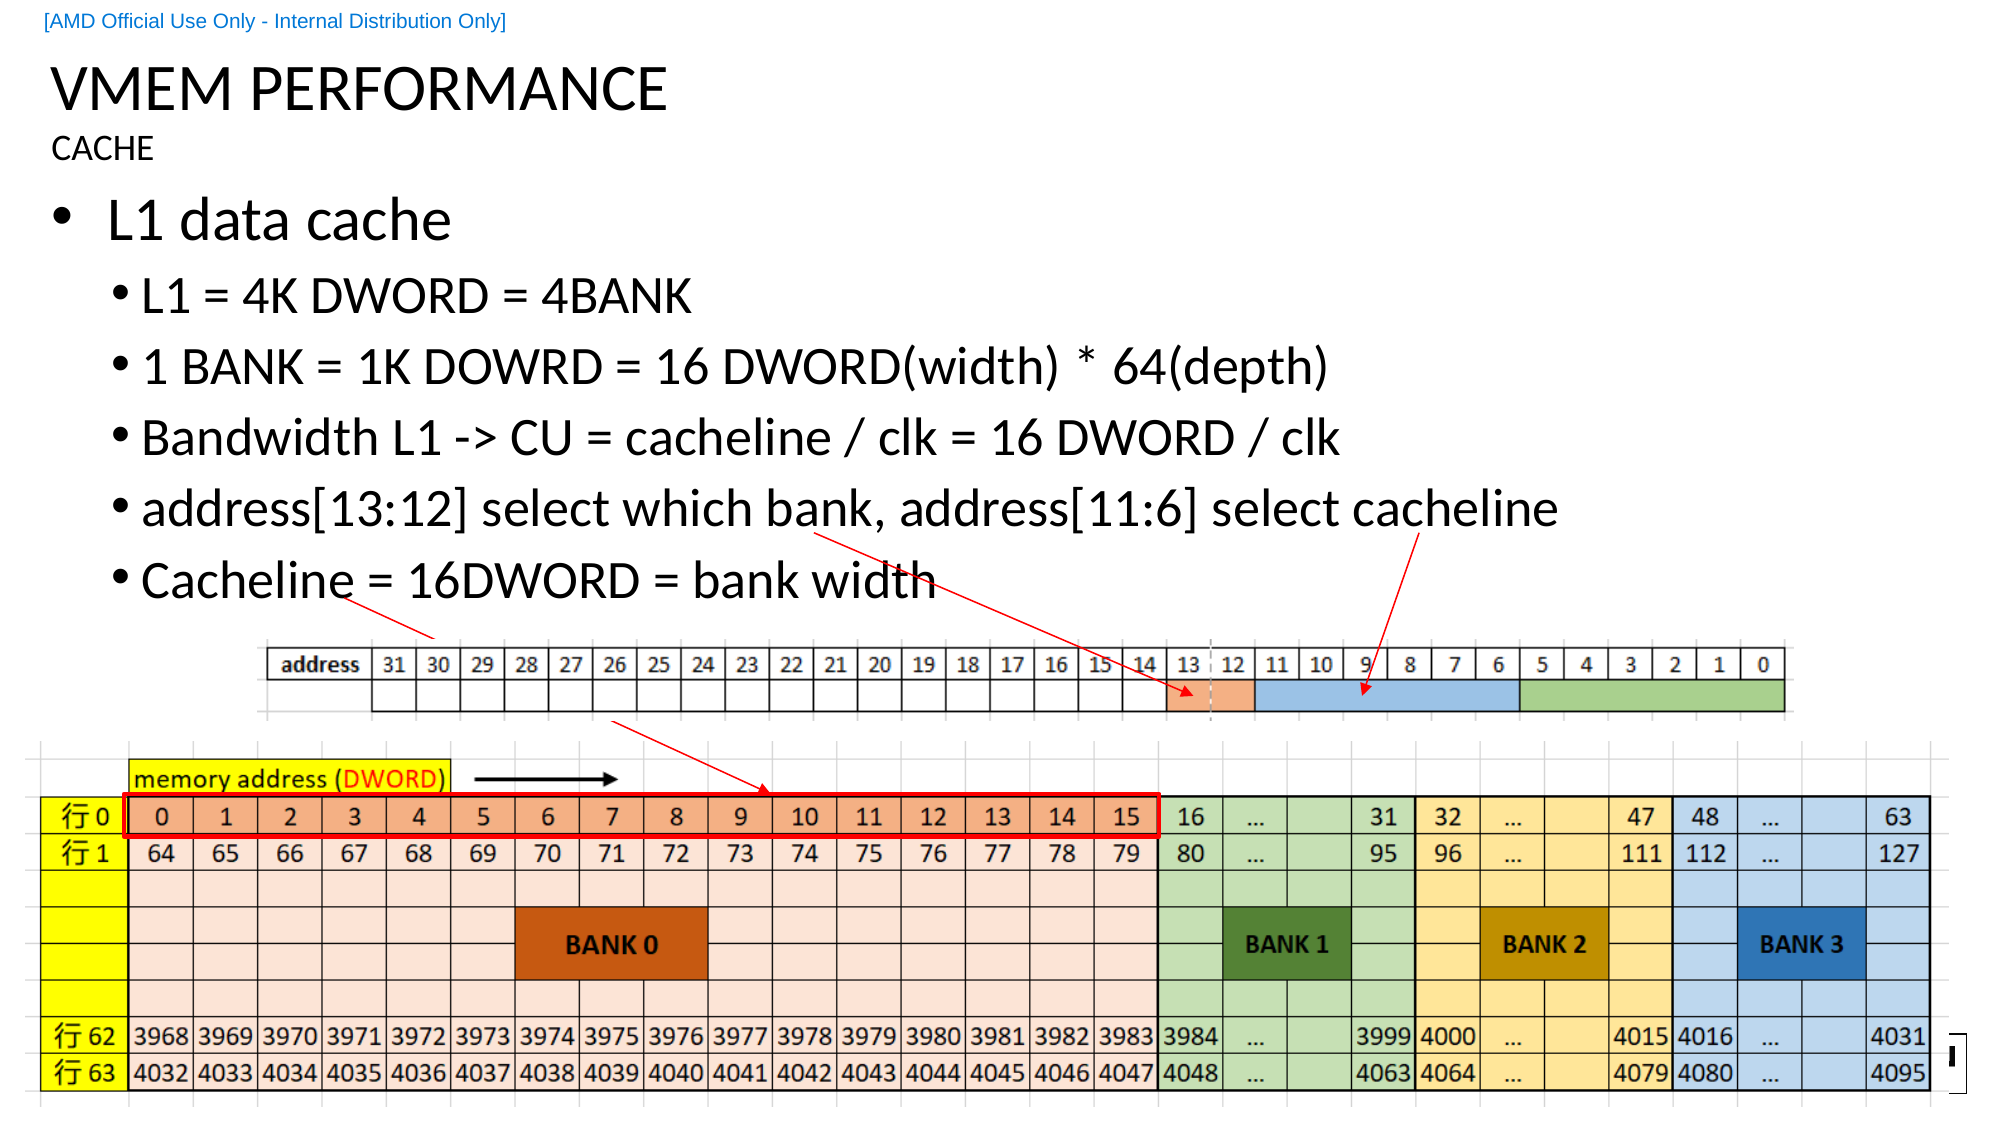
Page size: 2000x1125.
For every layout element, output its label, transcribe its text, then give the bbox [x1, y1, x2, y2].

title VMEM PERFORMANCE [50, 45, 1956, 124]
list L1 data cache L1 = 4K DWORD = 4BANK 1 BANK = 1K DOWRD = 16 DWORD(width) * 64(depth) Bandwidth L1 -> CU = cacheline / clk = 16 DWORD / clk address[13:12] select which bank, address[11:6] select cacheline Cacheline = 16DWORD = bank width [51, 170, 1957, 1026]
list cache [51, 123, 1957, 170]
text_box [25, 597, 1949, 1108]
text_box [1361, 532, 1420, 697]
picture [1949, 1033, 1967, 1094]
picture [257, 639, 1794, 721]
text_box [813, 532, 1194, 697]
